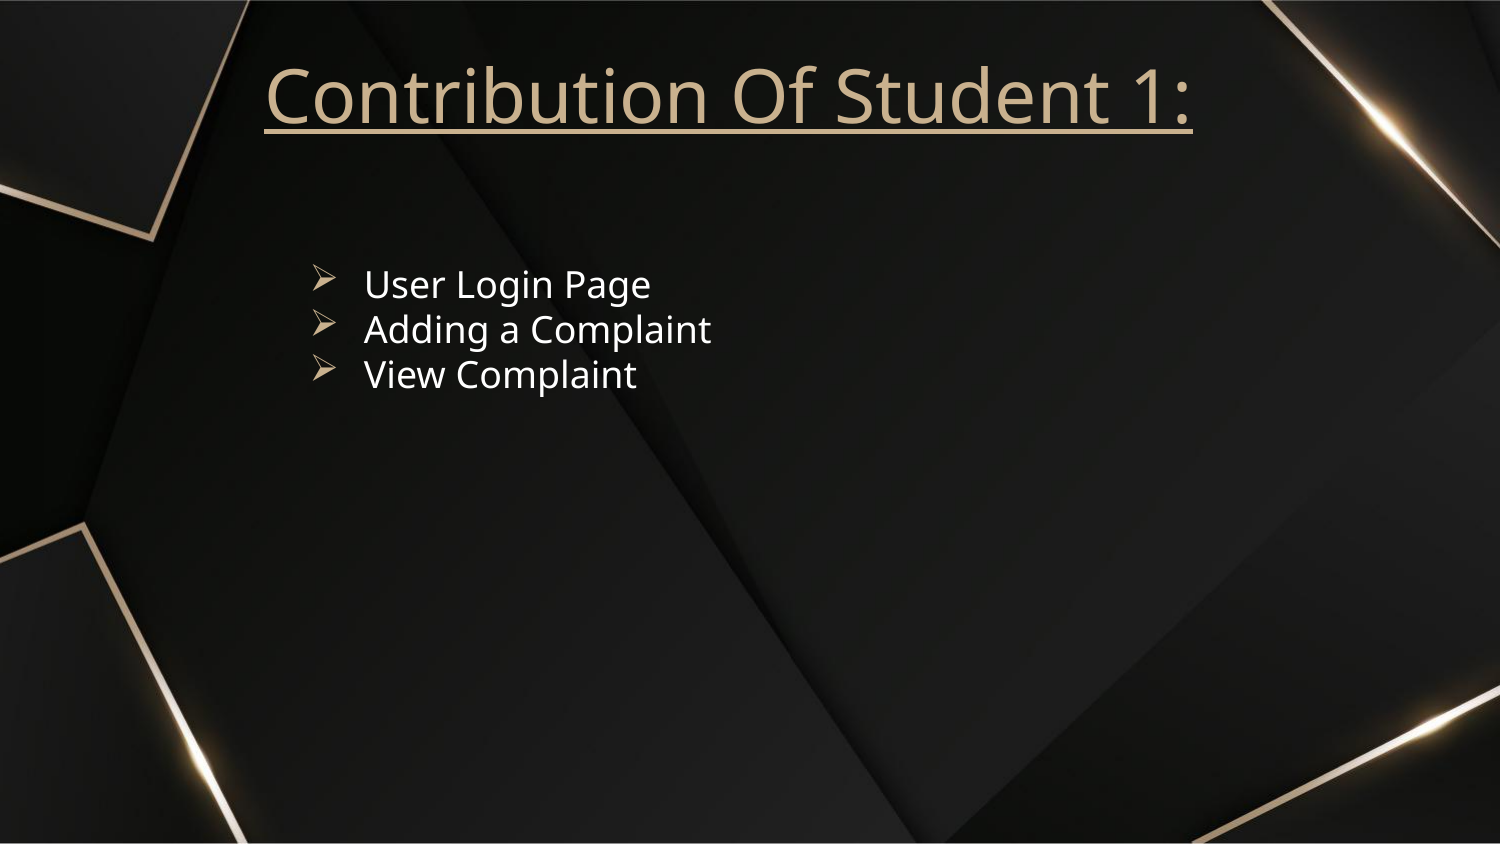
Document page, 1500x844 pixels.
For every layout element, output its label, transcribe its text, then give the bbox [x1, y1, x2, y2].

list User Login Page Adding a Complaint View Complaint [273, 245, 1277, 721]
title Contribution Of Student 1: [148, 46, 1309, 154]
picture [0, 0, 1500, 844]
